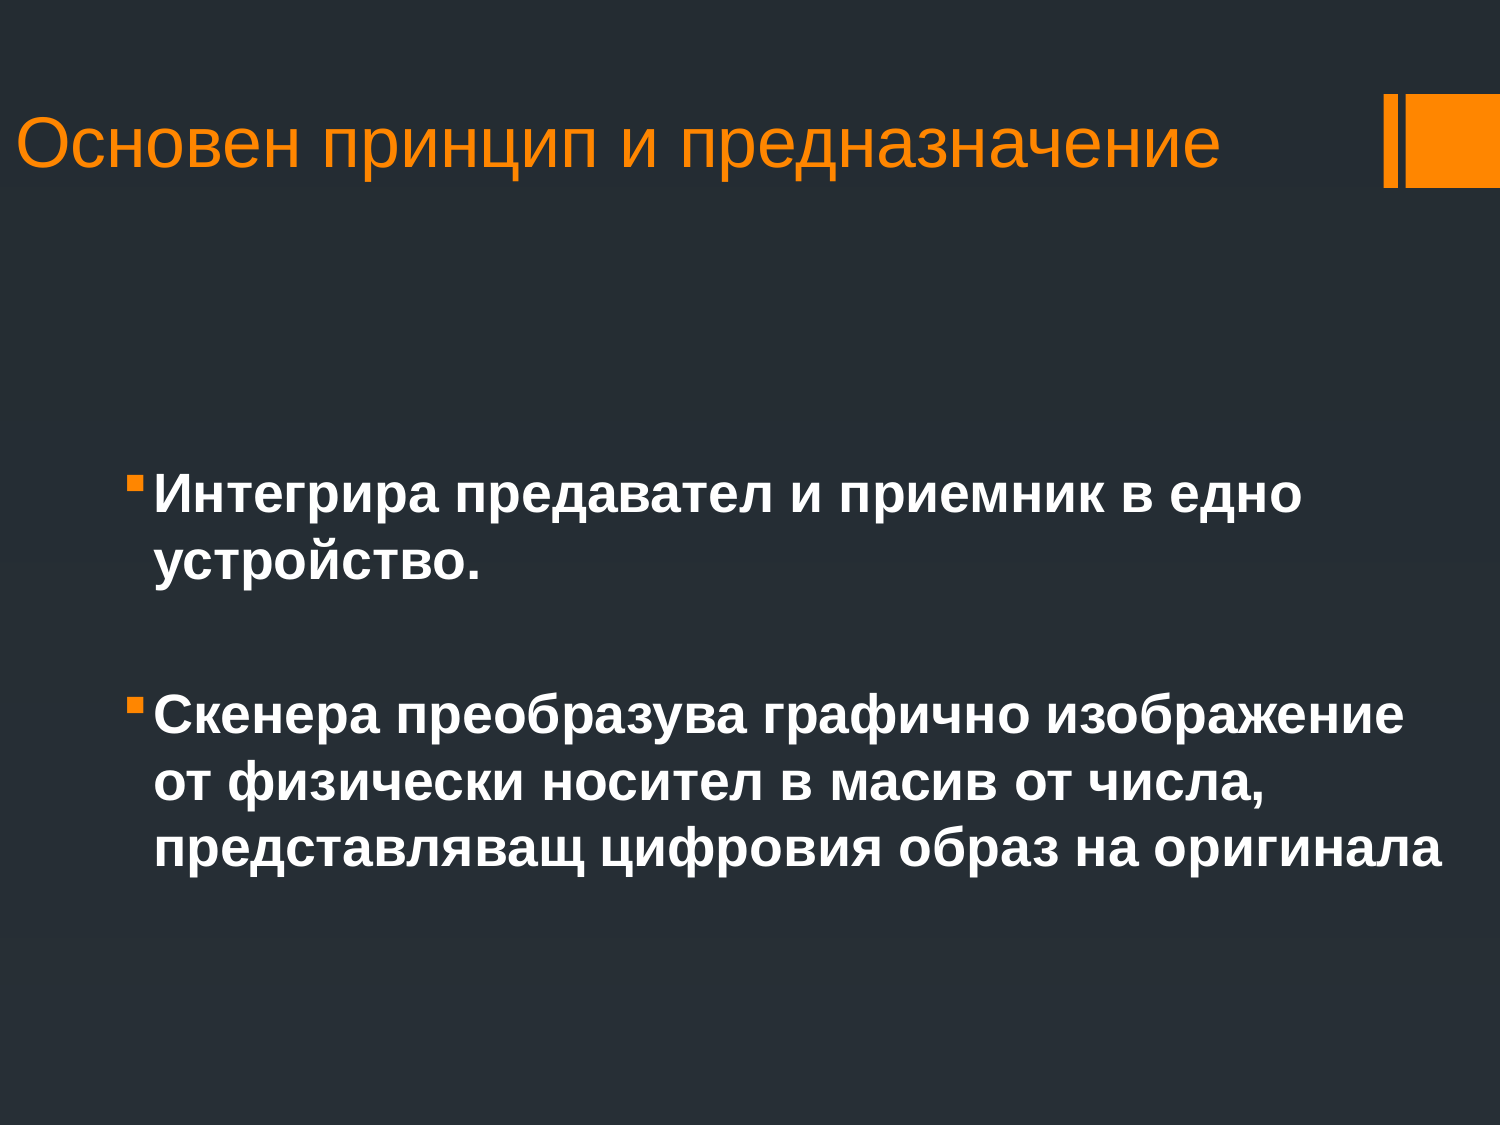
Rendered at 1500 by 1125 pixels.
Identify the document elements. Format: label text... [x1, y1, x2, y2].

title Основен принцип и предназначение [0, 37, 1375, 275]
list Интегрира предавател и приемник в едно устройство. Скенера преобразува графично изображение от физически носител в масив от числа, представляващ цифровия образ на оригинала [99, 450, 1463, 913]
